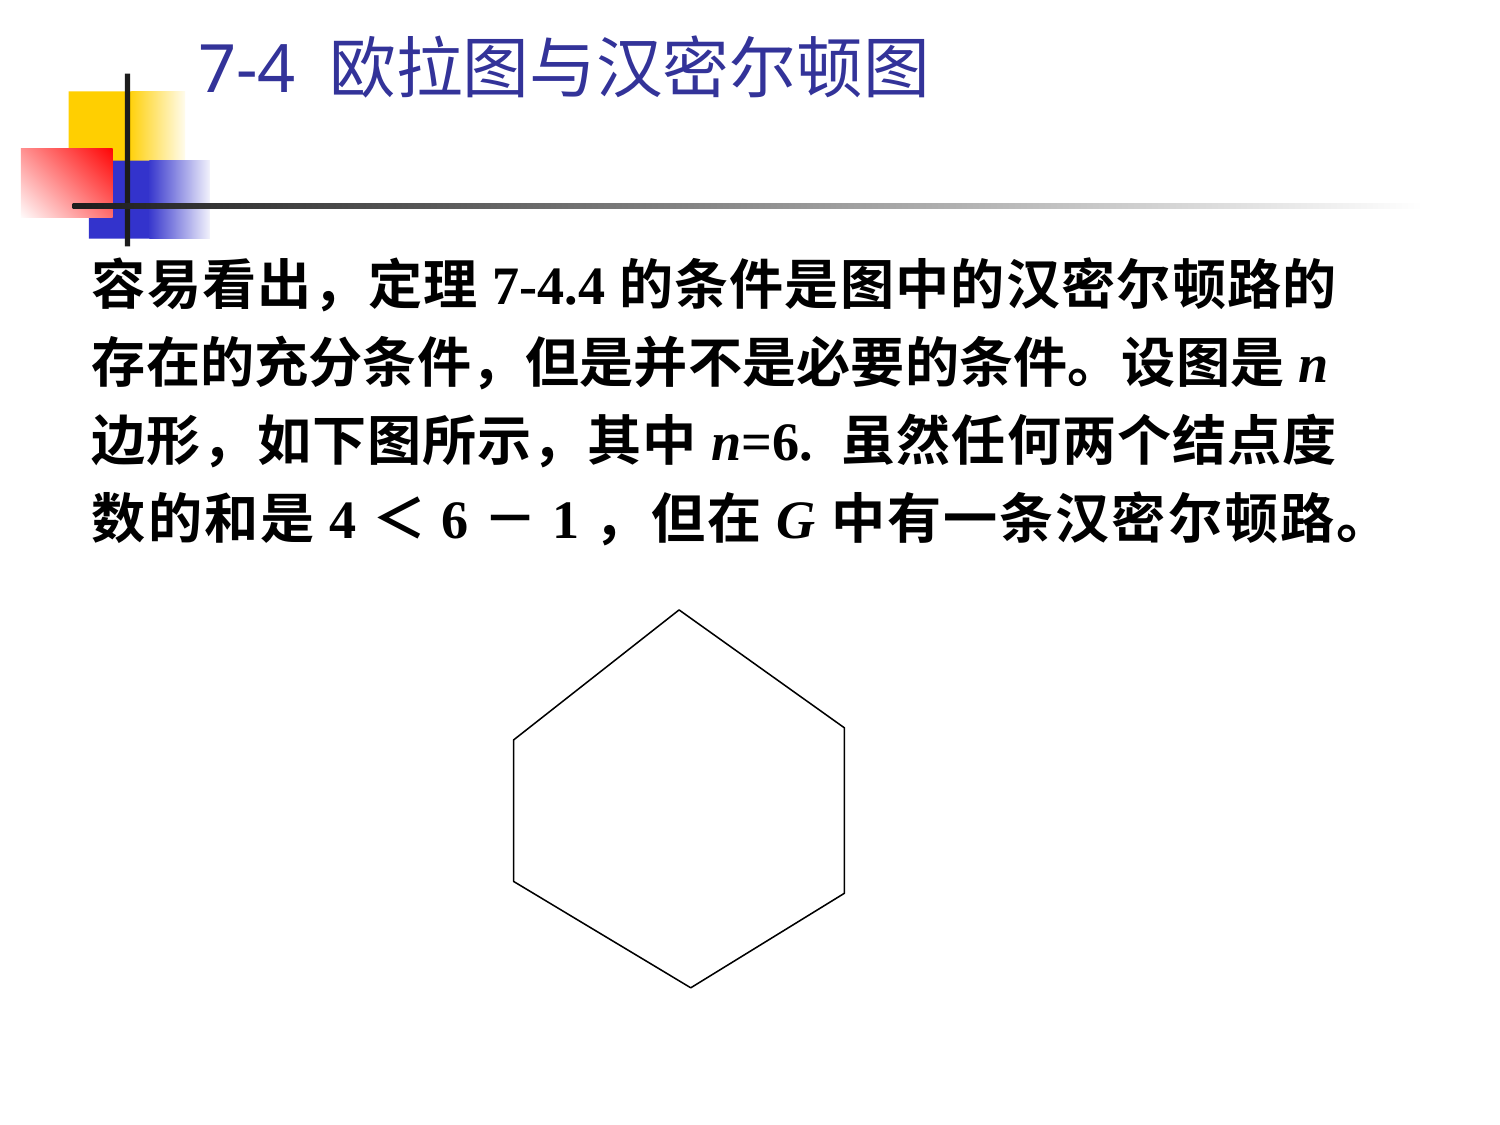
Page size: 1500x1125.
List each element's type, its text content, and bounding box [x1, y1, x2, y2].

title 7-4 欧拉图与汉密尔顿图 [182, 42, 1294, 114]
text_box [513, 609, 845, 988]
list 容易看出，定理7-4.4的条件是图中的汉密尔顿路的存在的充分条件，但是并不是必要的条件。设图是n边形，如下图所示，其中n=6. 虽然任何两个结点度数的和是4＜6－1，但在G中有一条汉密尔顿路。 [76, 229, 1353, 906]
